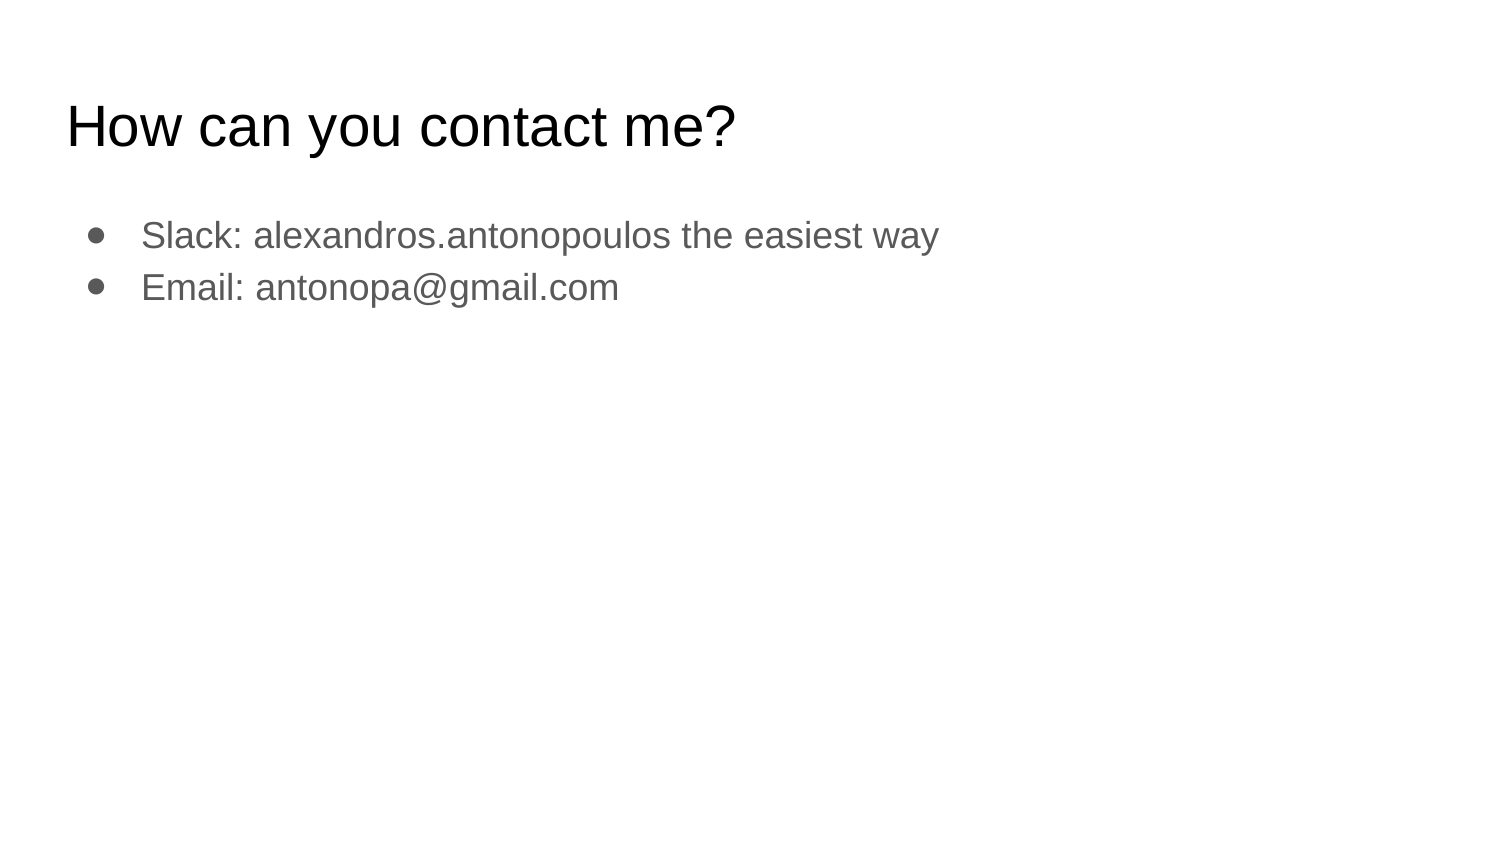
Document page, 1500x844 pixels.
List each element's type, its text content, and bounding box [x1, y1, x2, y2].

list Slack: alexandros.antonopoulos the easiest way Email: antonopa@gmail.com [51, 189, 1449, 750]
title How can you contact me? [51, 72, 1449, 167]
